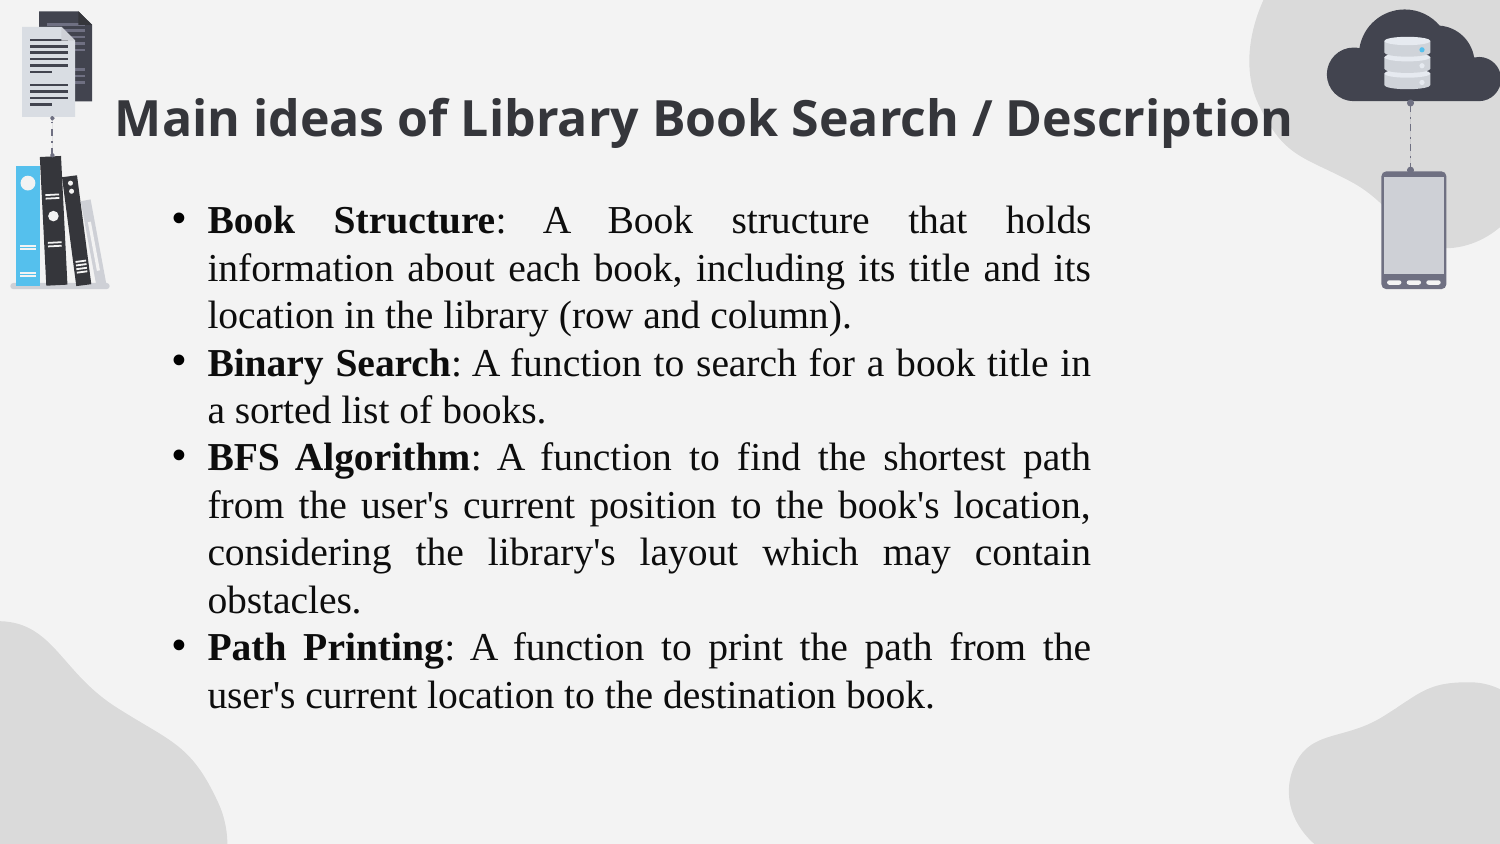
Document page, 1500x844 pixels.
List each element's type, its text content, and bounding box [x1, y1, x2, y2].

title Main ideas of Library Book Search / Description [99, 71, 1345, 165]
text_box Book Structure: A Book structure that holds information about each book, including its title and its location in the library (row and column). Binary Search: A function to search for a book title in a sorted list of books. BFS Algorithm: A function to find the shortest path from the user's current position to the book's location, considering the library's layout which may contain obstacles. Path Printing: A function to print the path from the user's current location to the destination book. [157, 186, 1107, 759]
